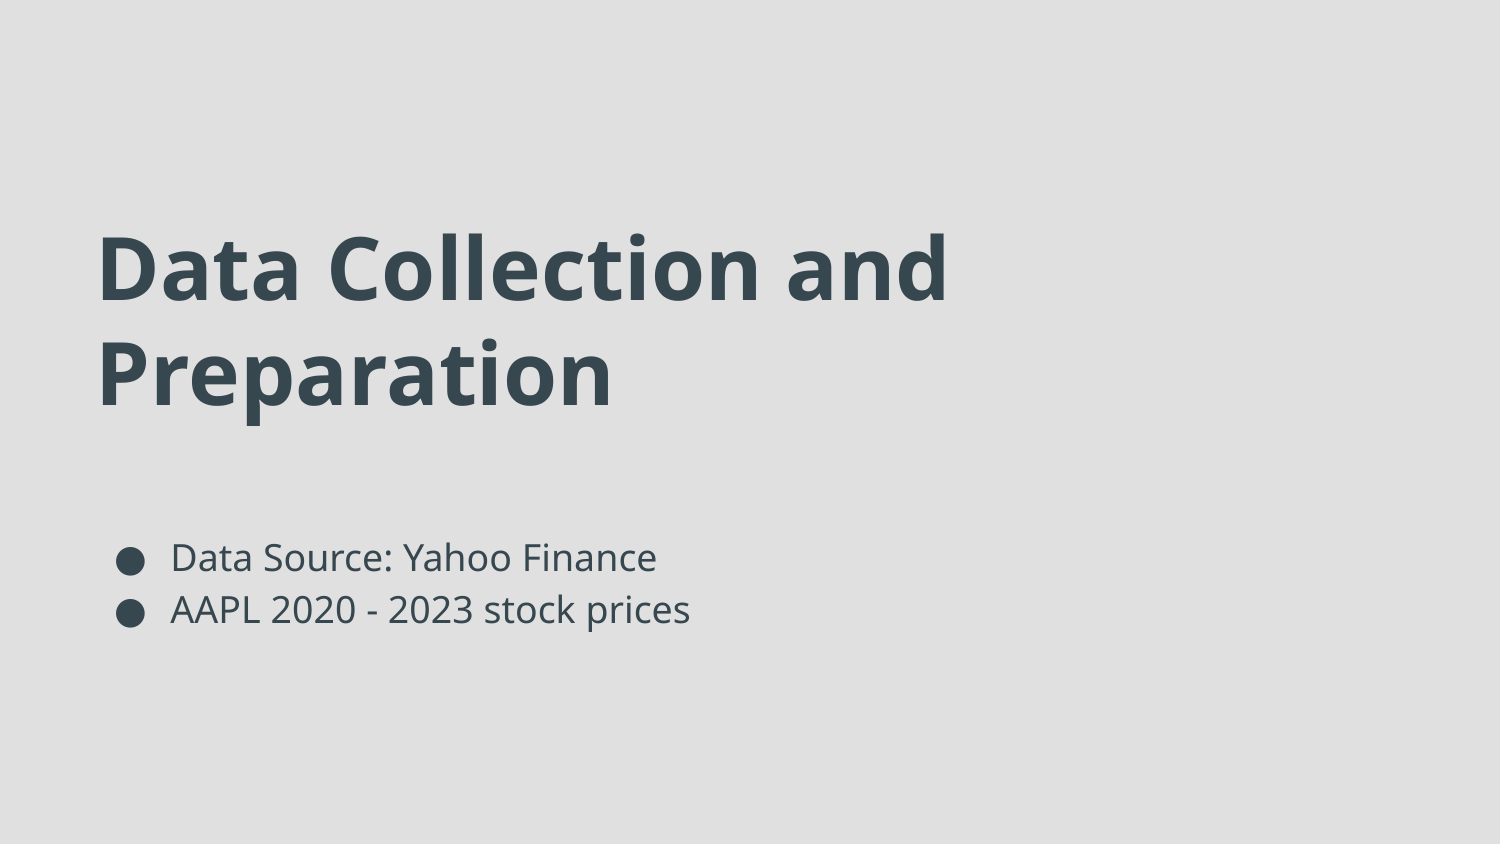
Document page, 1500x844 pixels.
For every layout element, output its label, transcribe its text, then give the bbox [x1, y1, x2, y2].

title Data Collection and Preparation Data Source: Yahoo Finance AAPL 2020 - 2023 stock prices [80, 86, 1102, 758]
